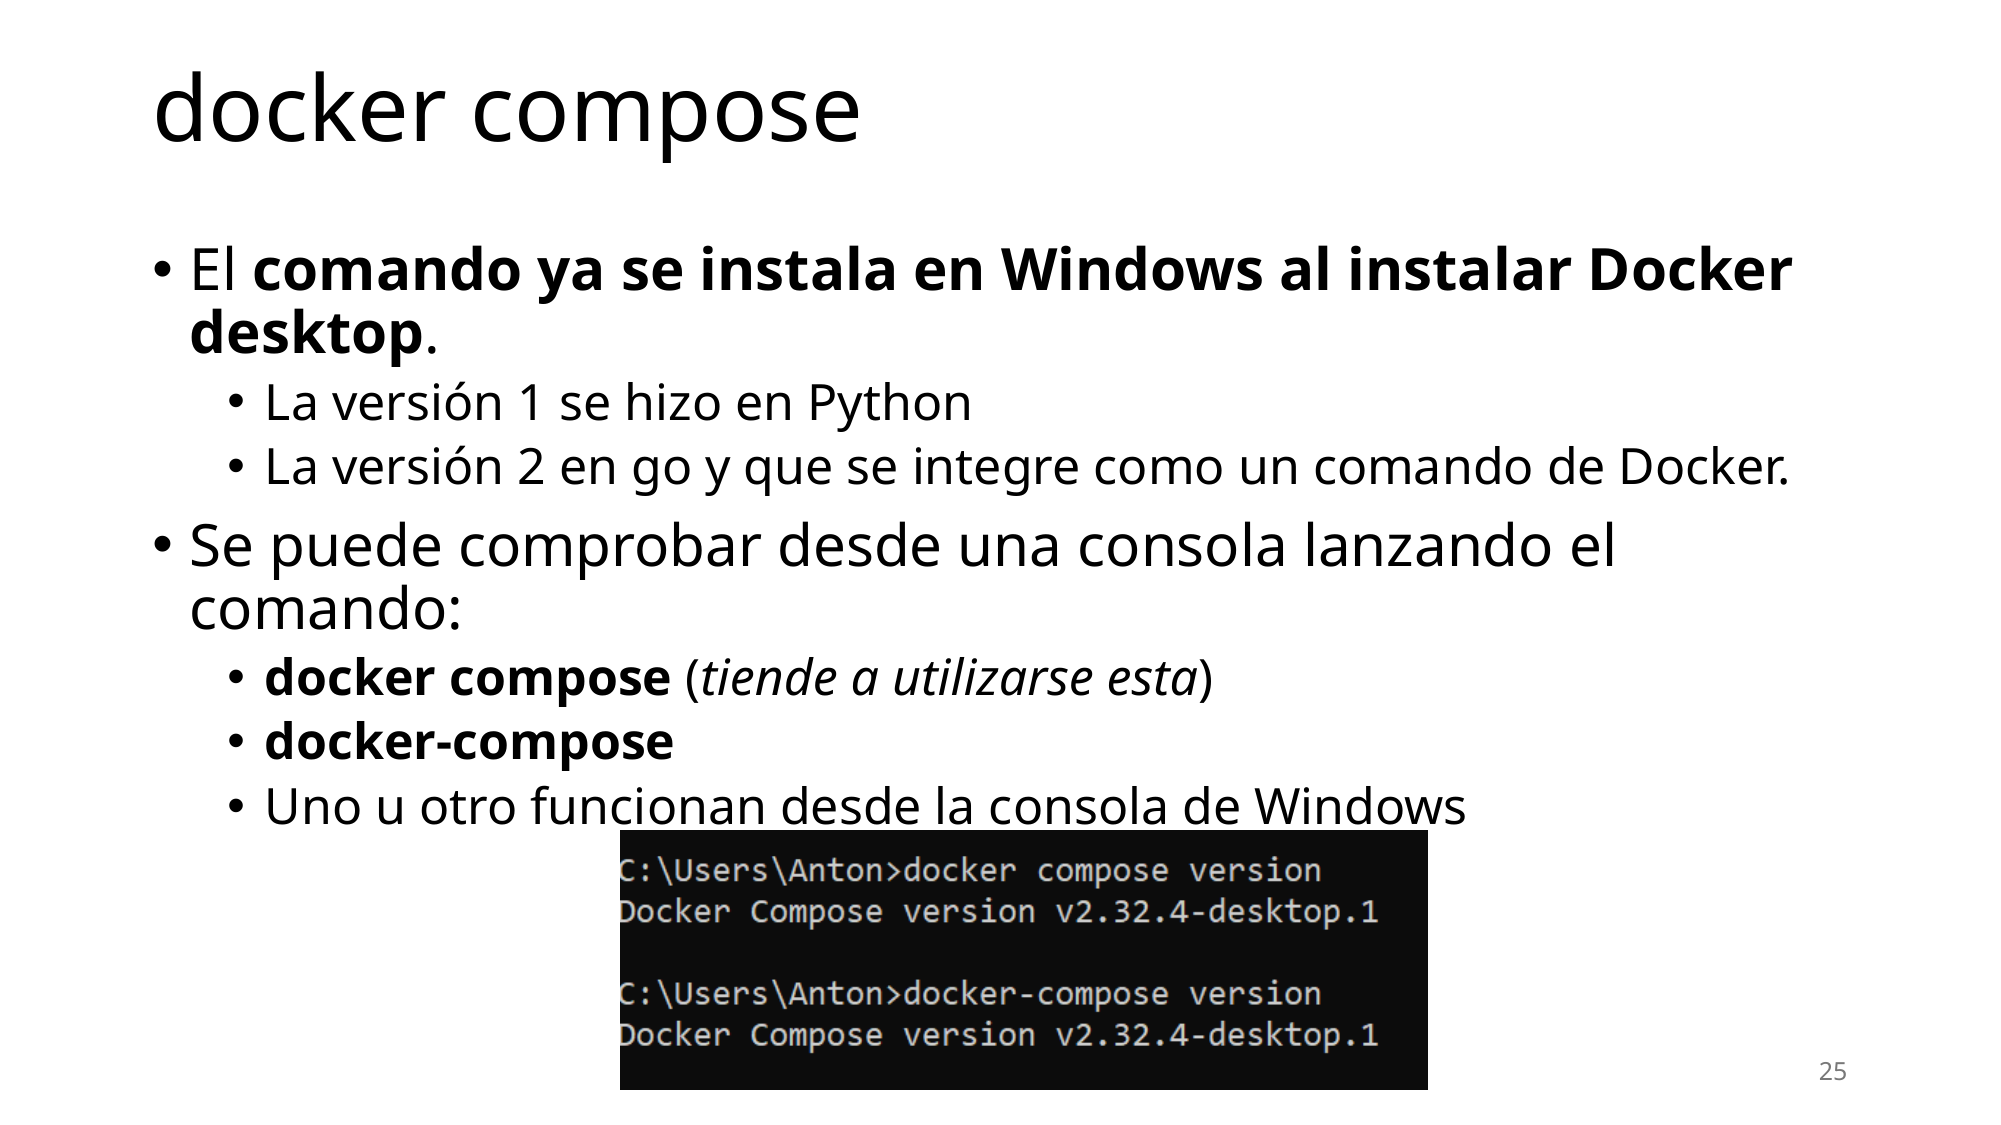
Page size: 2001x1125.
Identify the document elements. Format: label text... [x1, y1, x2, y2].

slide_number 25 [1412, 1042, 1863, 1103]
title docker compose [137, 2, 1863, 221]
picture [619, 830, 1428, 1091]
list El comando ya se instala en Windows al instalar Docker desktop. La versión 1 se hizo en Python La versión 2 en go y que se integre como un comando de Docker. Se puede comprobar desde una consola lanzando el comando: docker compose (tiende a utilizarse esta) docker-compose Uno u otro funcionan desde la consola de Windows [137, 232, 1863, 947]
